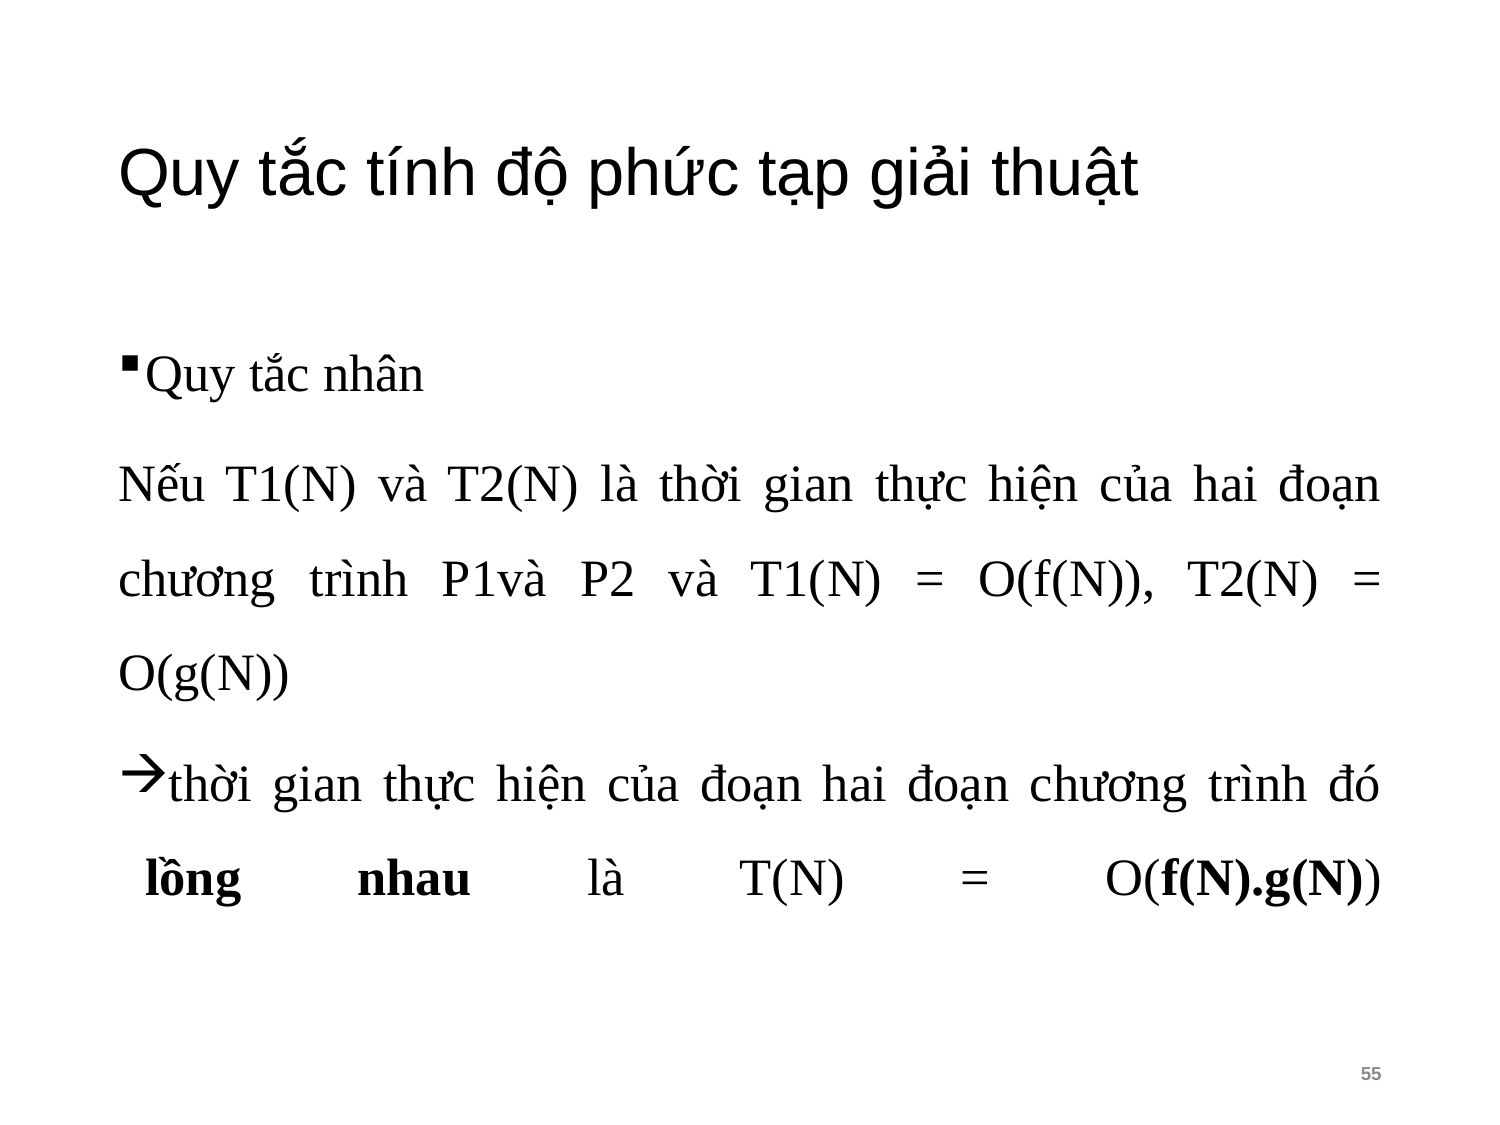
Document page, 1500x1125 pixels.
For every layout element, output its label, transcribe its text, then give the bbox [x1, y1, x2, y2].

list Quy tắc nhân Nếu T1(N) và T2(N) là thời gian thực hiện của hai đoạn chương trình P1và P2 và T1(N) = O(f(N)), T2(N) = O(g(N)) thời gian thực hiện của đoạn hai đoạn chương trình đó lồng nhau là T(N) = O(f(N).g(N)) [103, 299, 1397, 1014]
slide_number 55 [993, 1042, 1397, 1103]
title Quy tắc tính độ phức tạp giải thuật [103, 59, 1397, 278]
